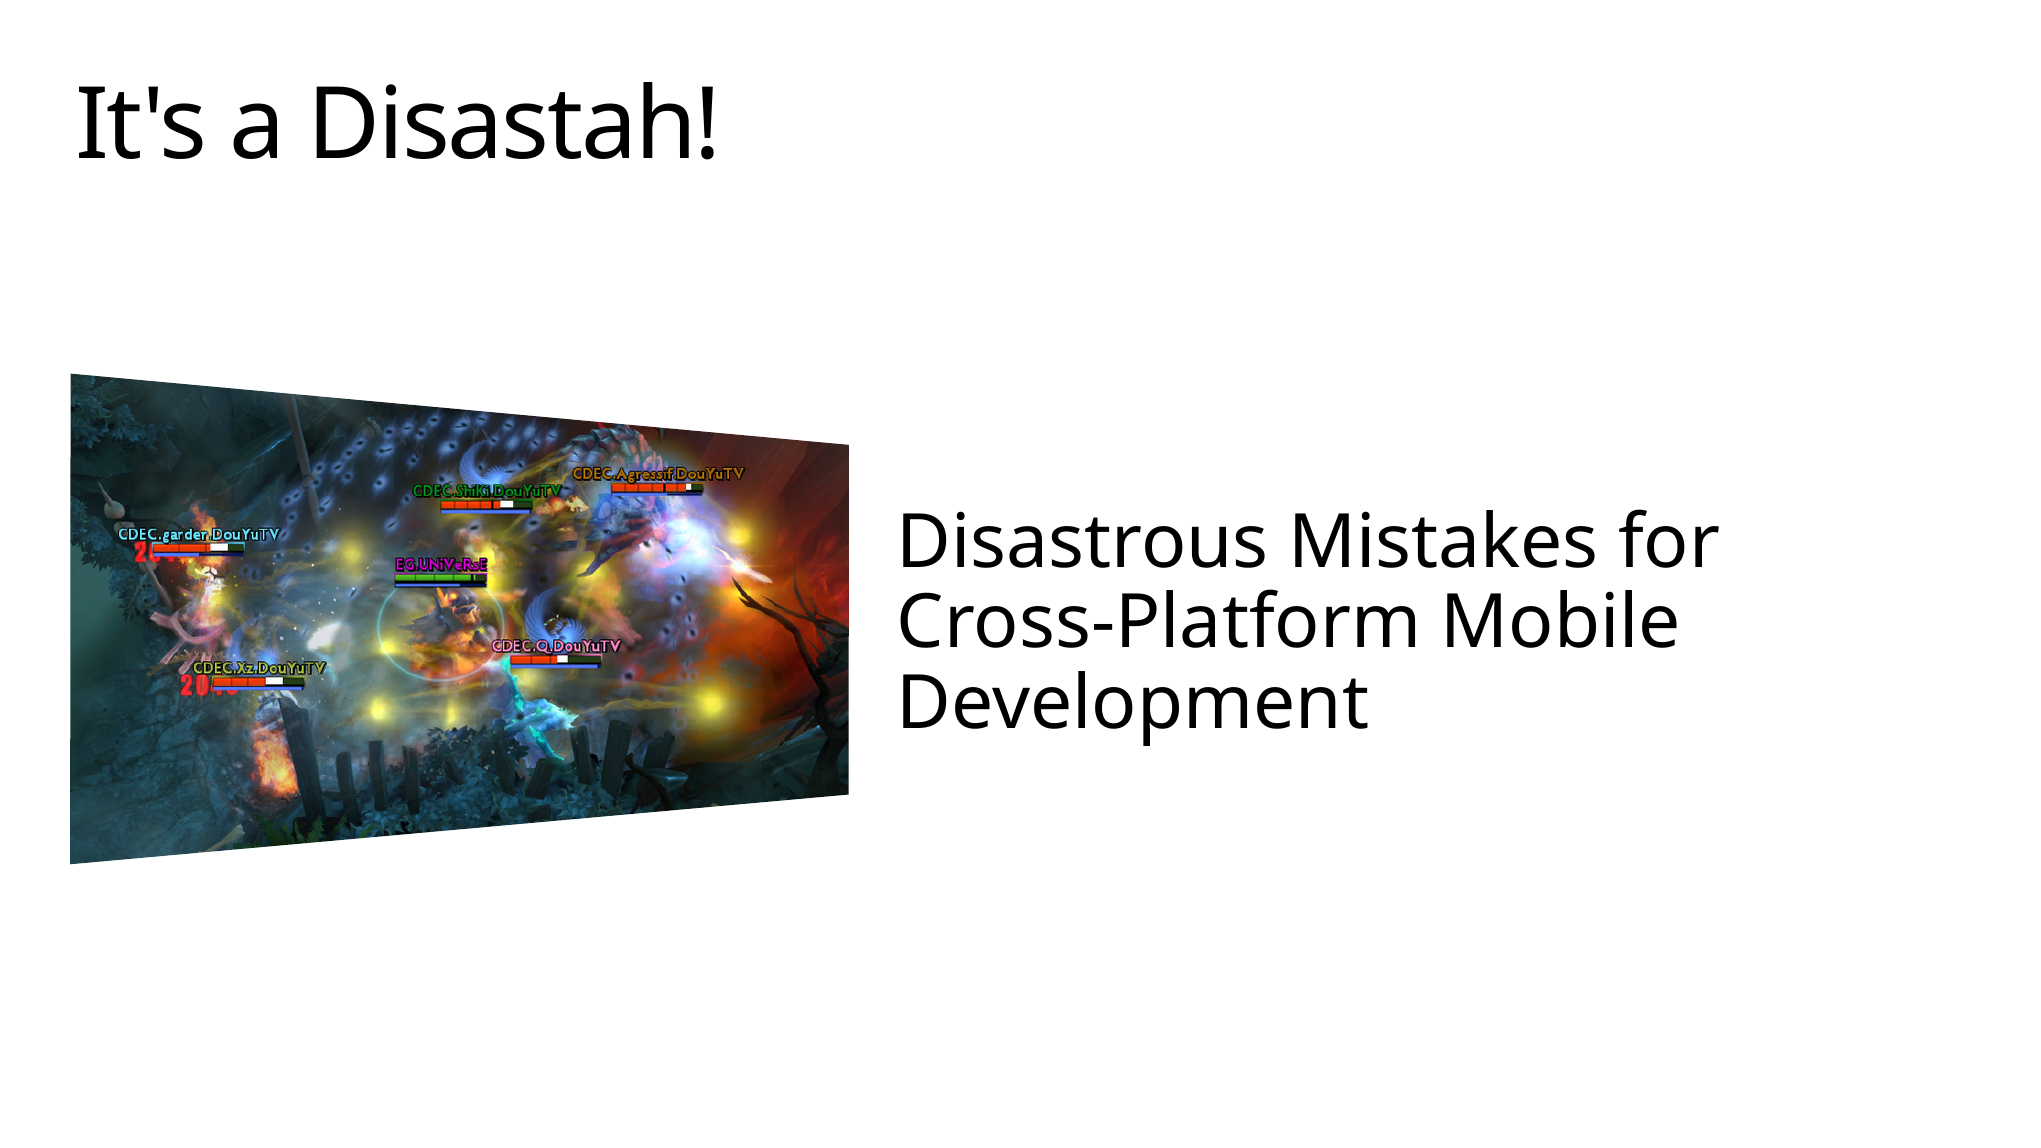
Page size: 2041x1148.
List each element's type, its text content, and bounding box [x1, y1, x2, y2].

list Disastrous Mistakes for Cross-Platform Mobile Development [850, 523, 1946, 724]
title It's a Disastah! [45, 48, 1996, 199]
picture [69, 373, 850, 865]
